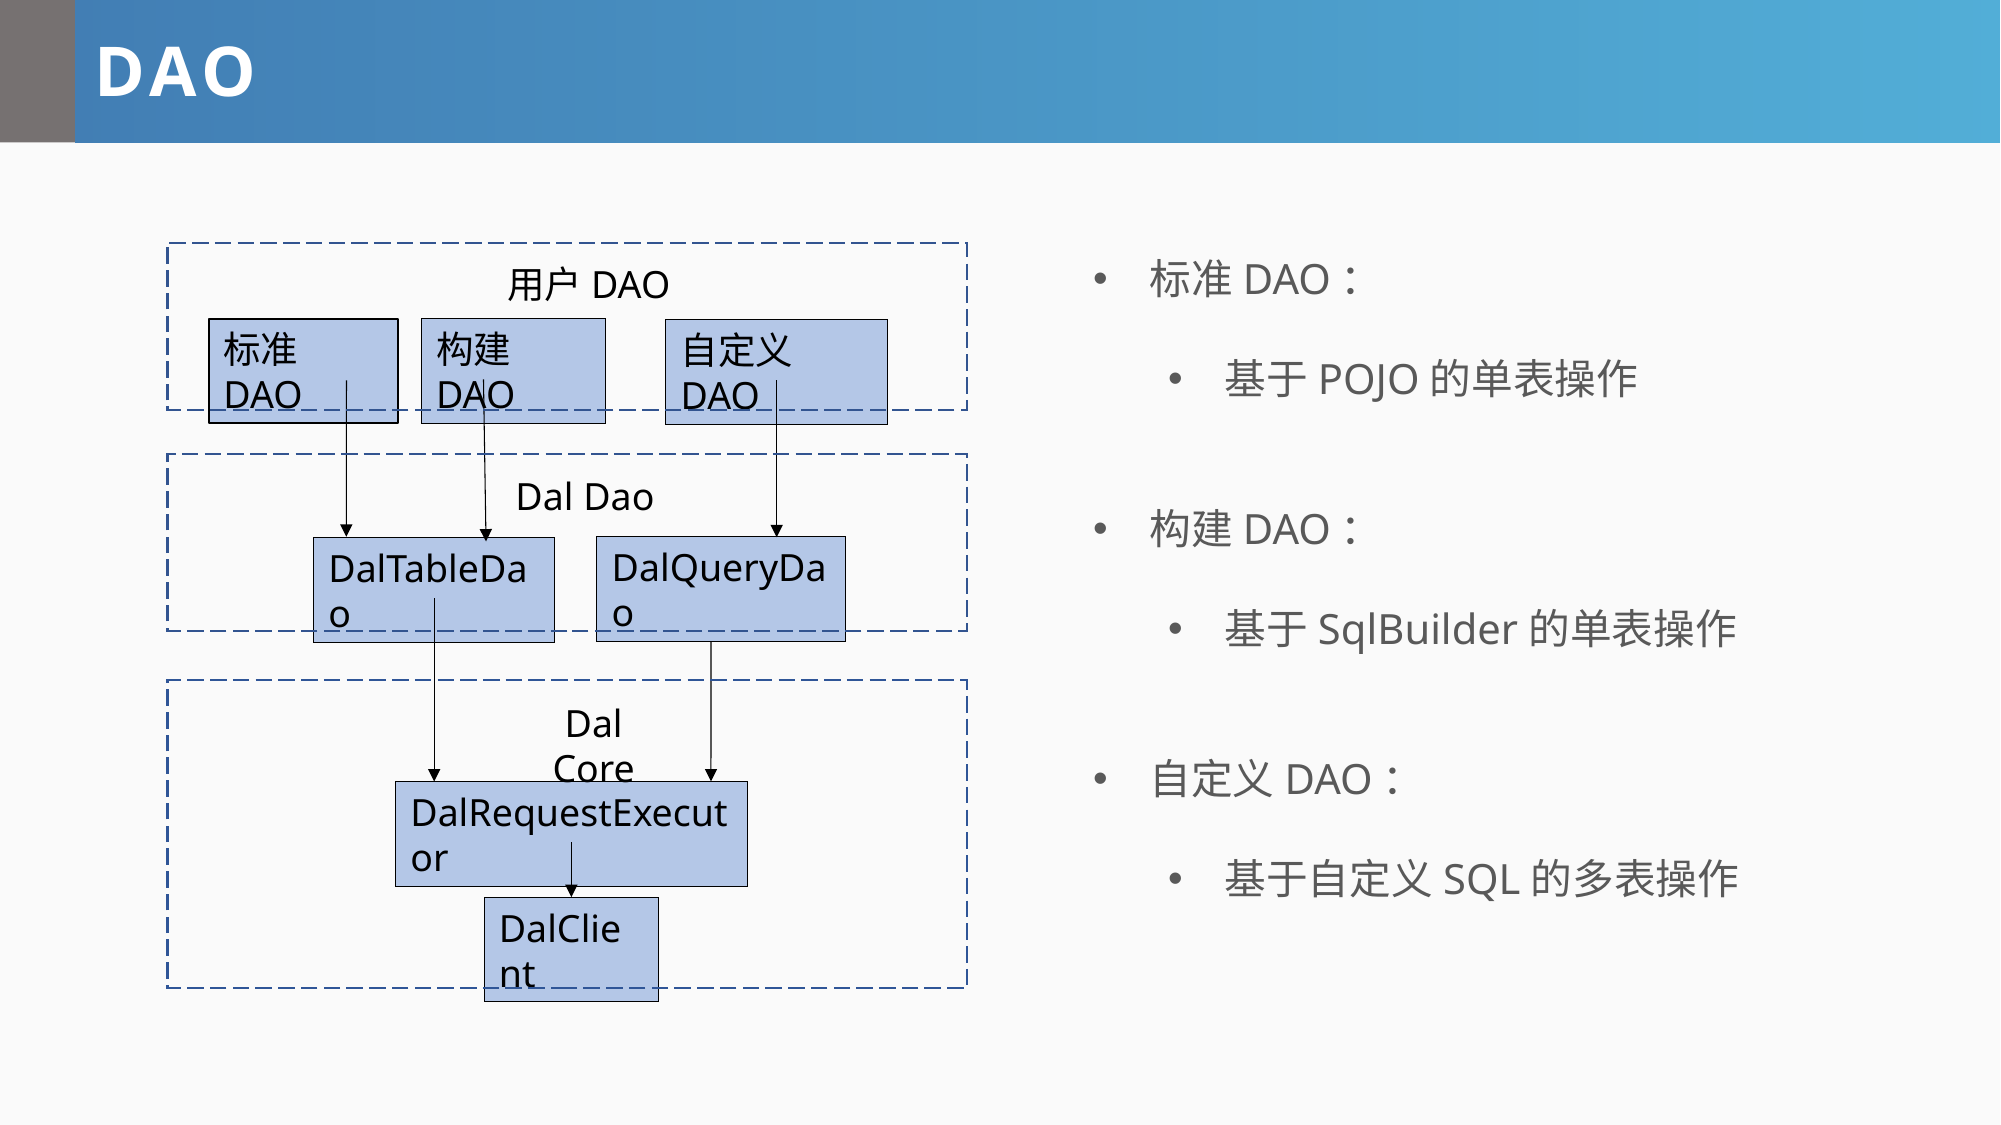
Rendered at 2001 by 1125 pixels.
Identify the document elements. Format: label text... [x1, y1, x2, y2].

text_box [167, 243, 968, 988]
text_box 标准DAO： 基于POJO的单表操作 构建DAO： 基于SqlBuilder的单表操作 自定义DAO： 基于自定义SQL的多表操作 [1078, 245, 1950, 911]
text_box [0, 0, 2000, 143]
